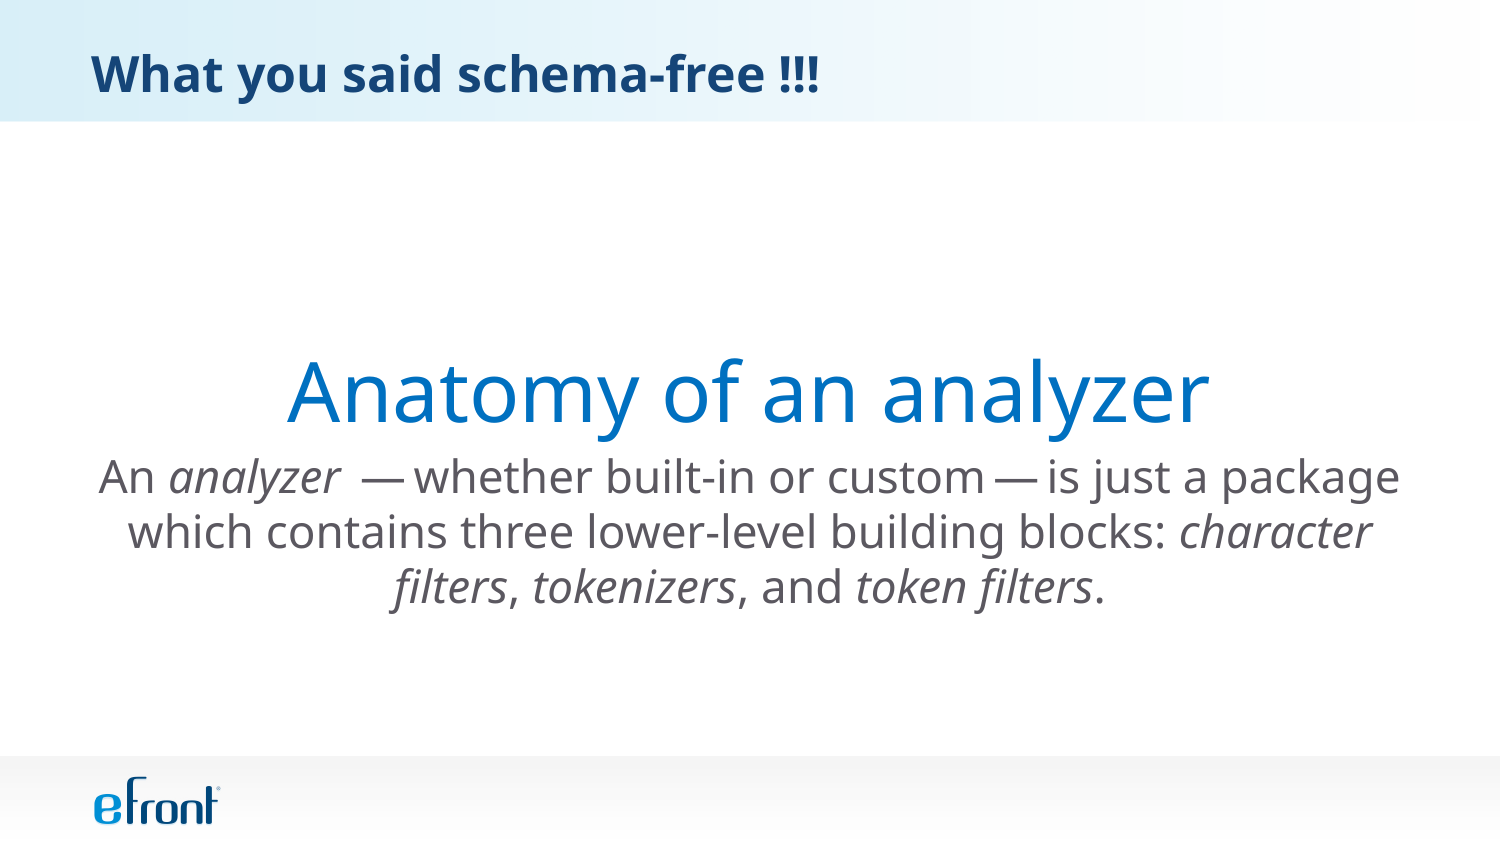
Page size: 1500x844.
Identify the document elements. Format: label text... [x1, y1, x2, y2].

picture [0, 754, 1500, 844]
title What you said schema-free !!! [1, 0, 1500, 121]
list Anatomy of an analyzer An analyzer — whether built-in or custom — is just a package which contains three lower-level building blocks: character filters, tokenizers, and token filters. [0, 121, 1500, 754]
